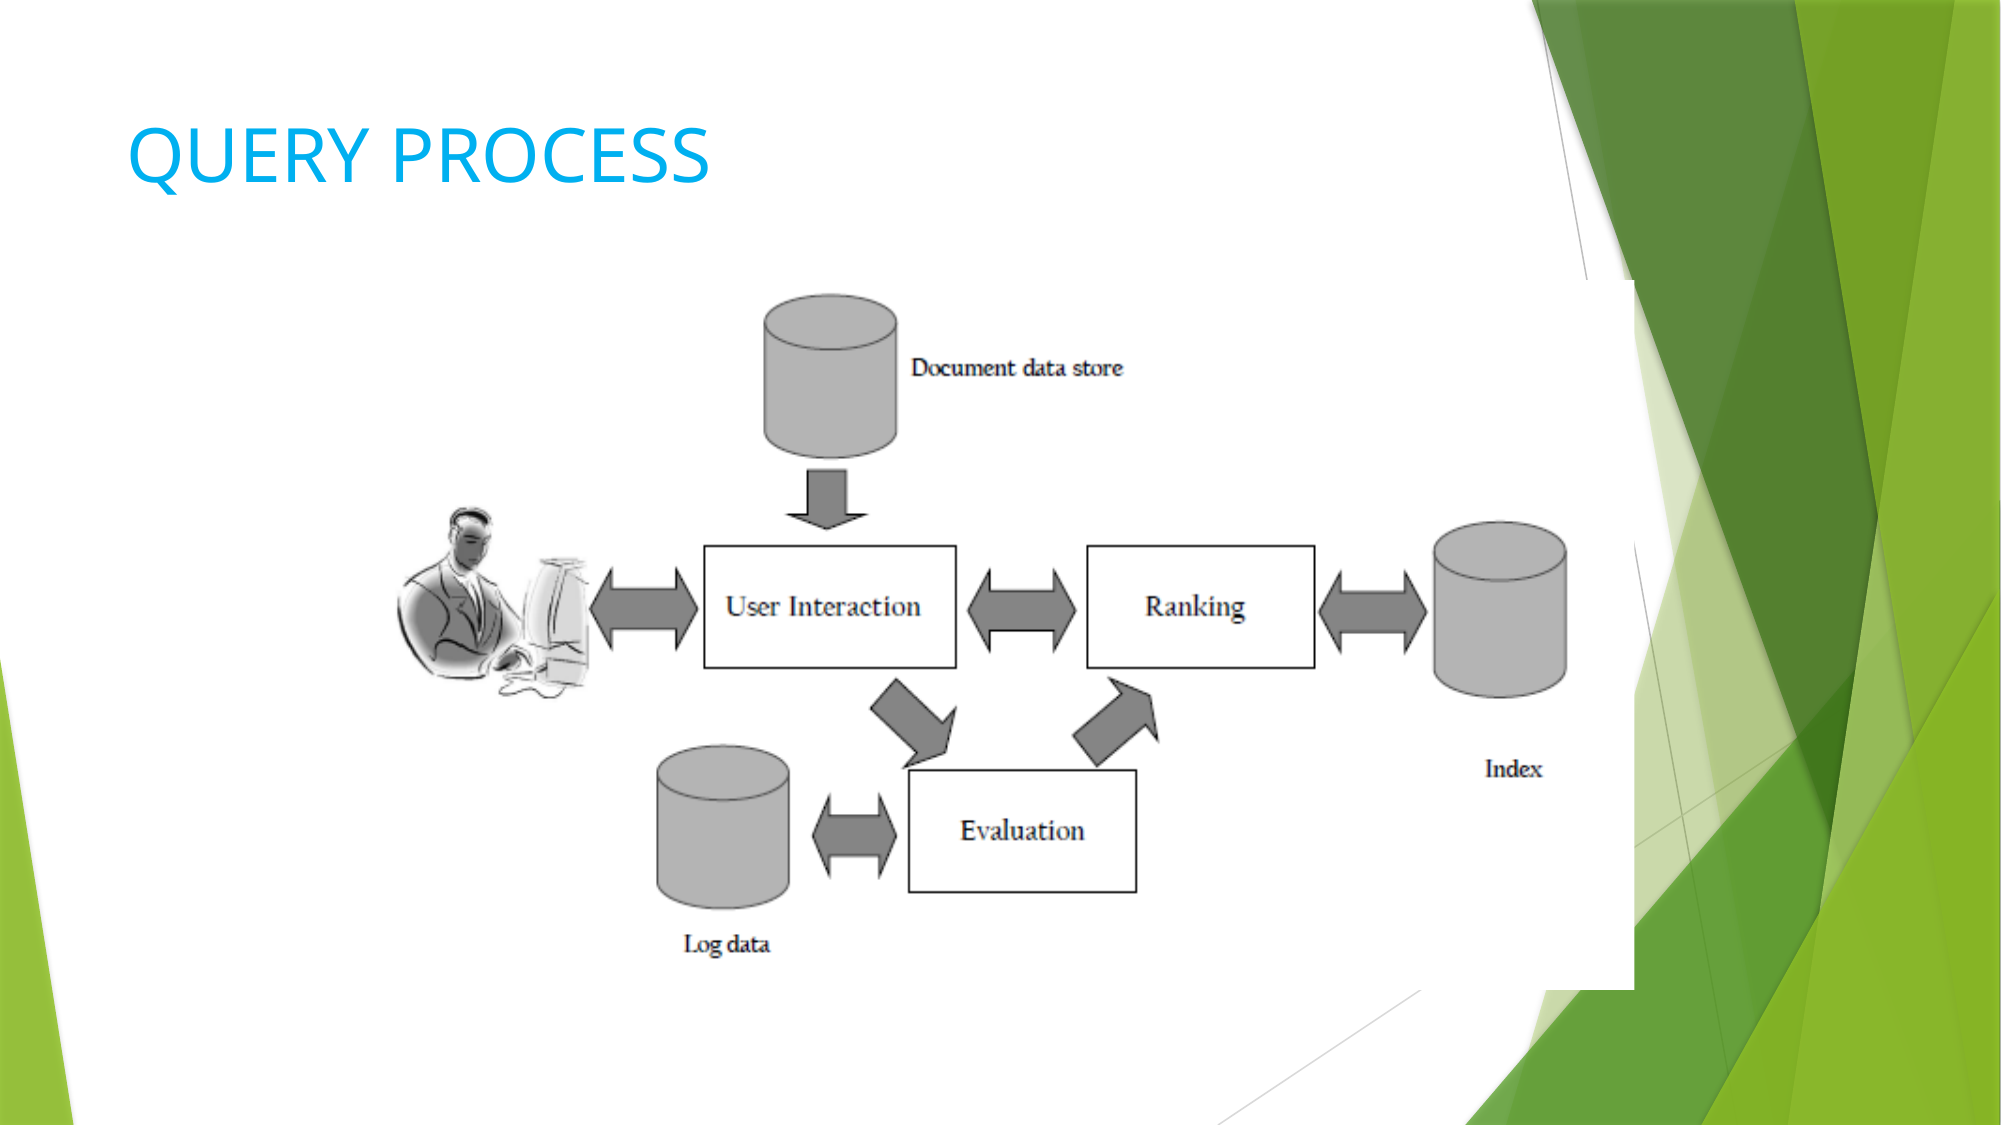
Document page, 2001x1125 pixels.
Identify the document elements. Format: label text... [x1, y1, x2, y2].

title QUERY PROCESS [111, 99, 1522, 317]
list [364, 279, 1635, 990]
